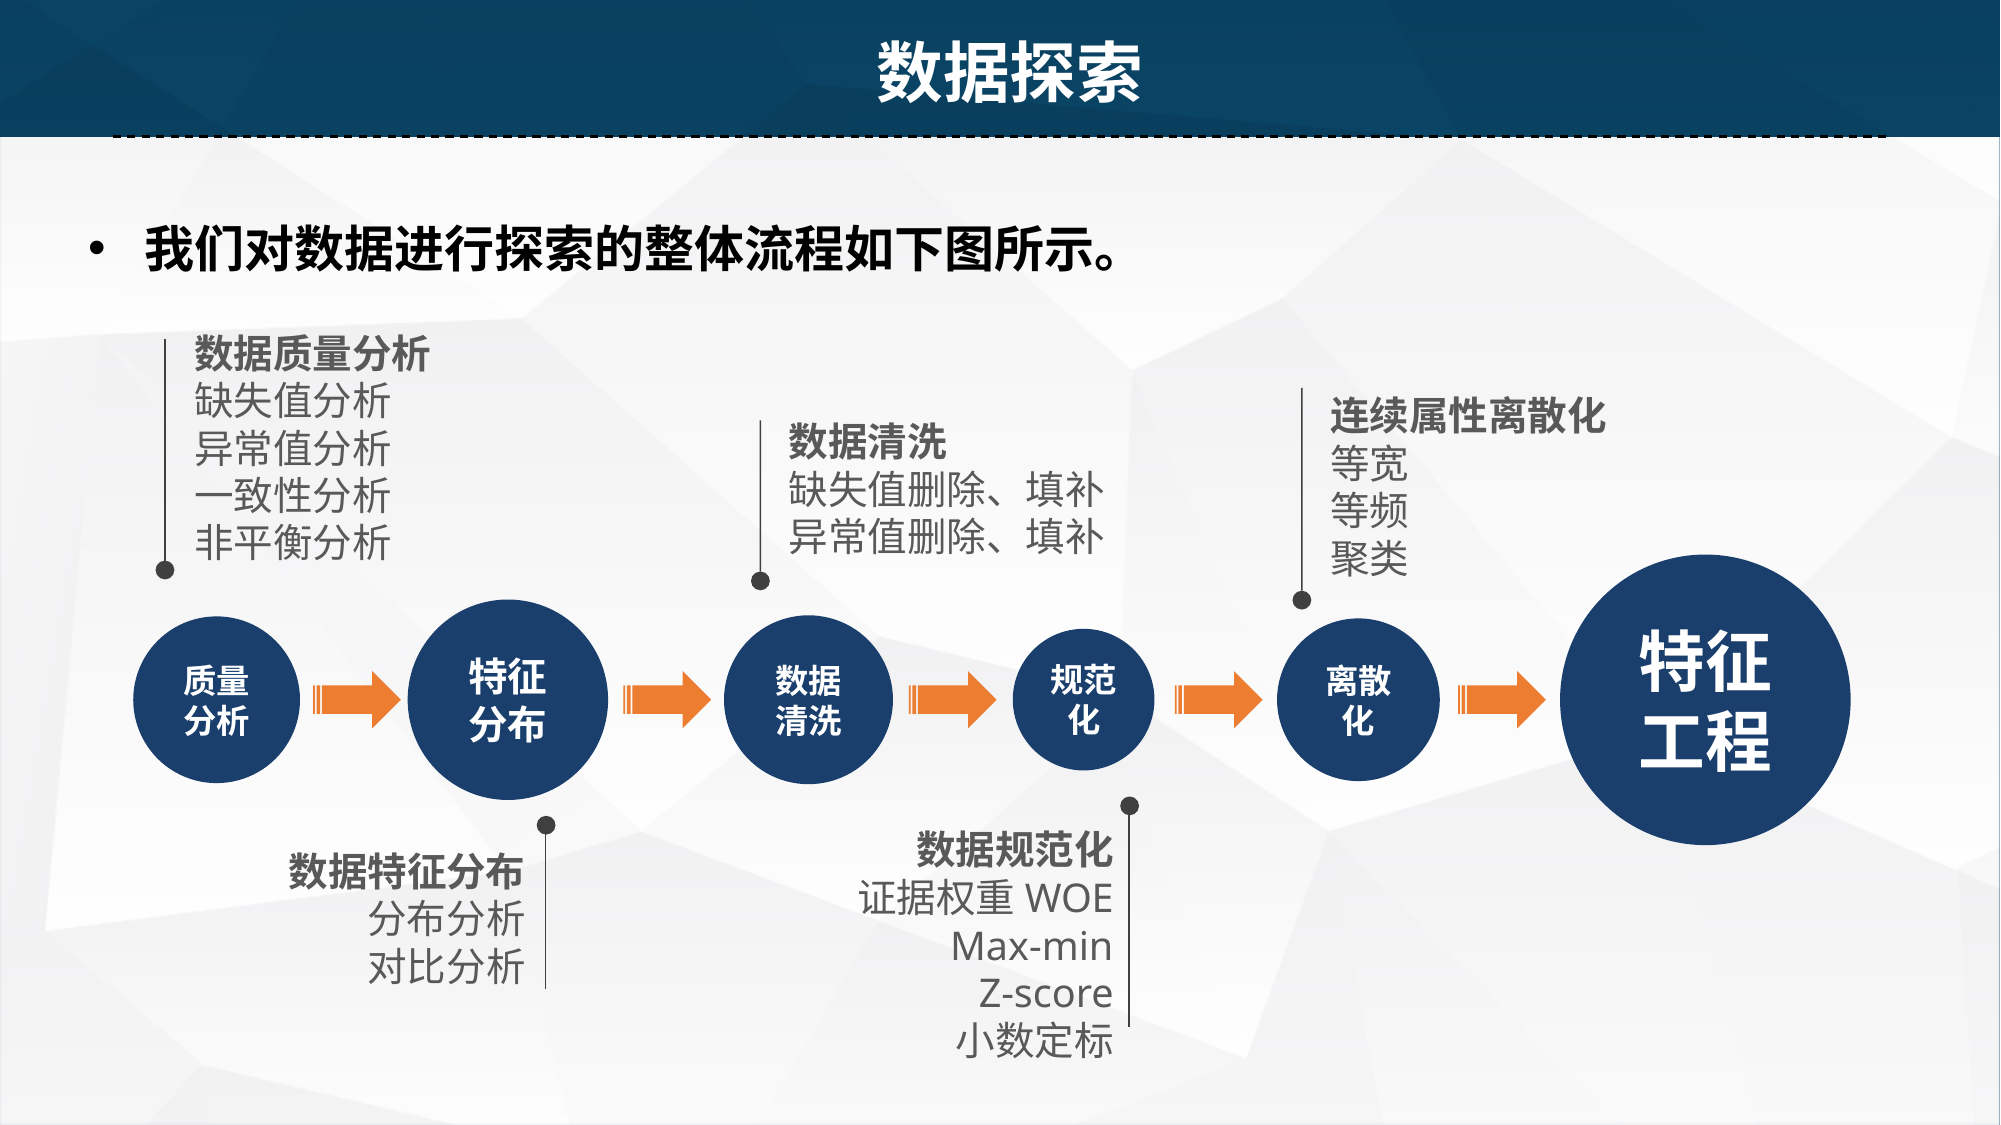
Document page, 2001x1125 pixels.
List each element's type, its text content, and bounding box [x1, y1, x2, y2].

text_box 数据探索 [861, 23, 1159, 119]
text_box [1292, 383, 1627, 610]
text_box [842, 796, 1140, 1074]
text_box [750, 409, 1125, 591]
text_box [155, 320, 449, 580]
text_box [133, 554, 1851, 846]
text_box 我们对数据进行探索的整体流程如下图所示。 [68, 176, 1958, 261]
picture [0, 0, 2000, 1125]
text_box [268, 815, 556, 1002]
